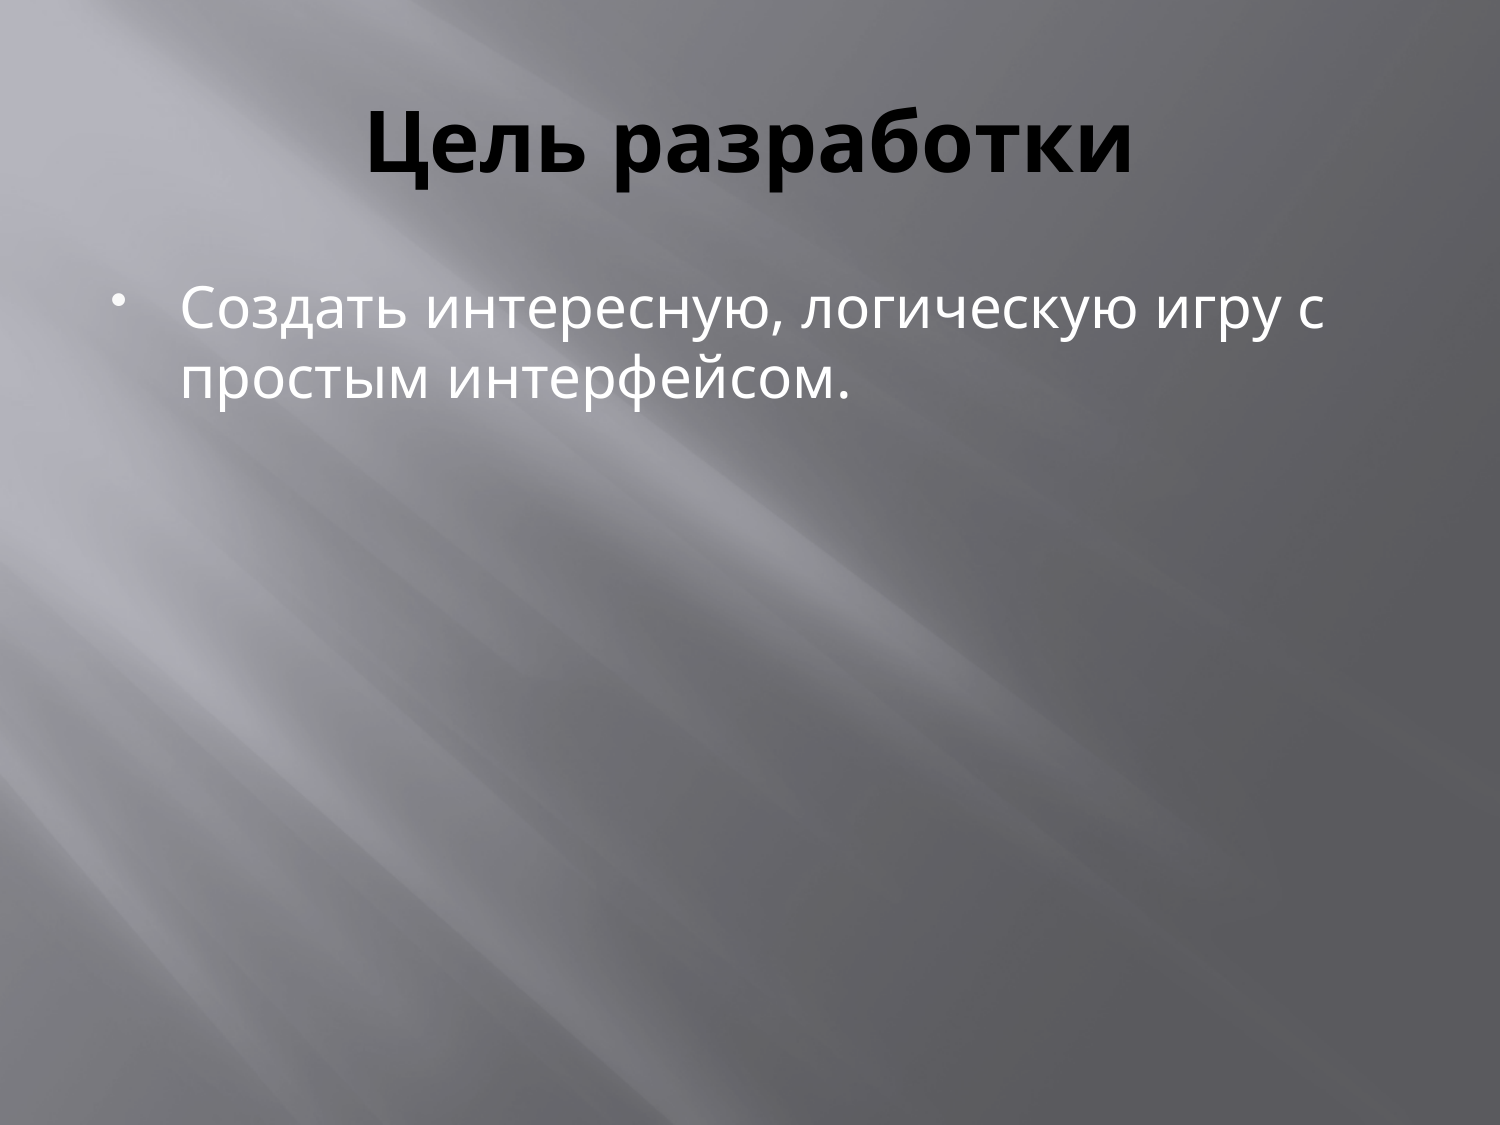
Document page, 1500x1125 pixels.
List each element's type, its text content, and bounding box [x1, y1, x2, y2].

list Создать интересную, логическую игру с простым интерфейсом. [75, 262, 1425, 1035]
title Цель разработки [75, 45, 1425, 233]
